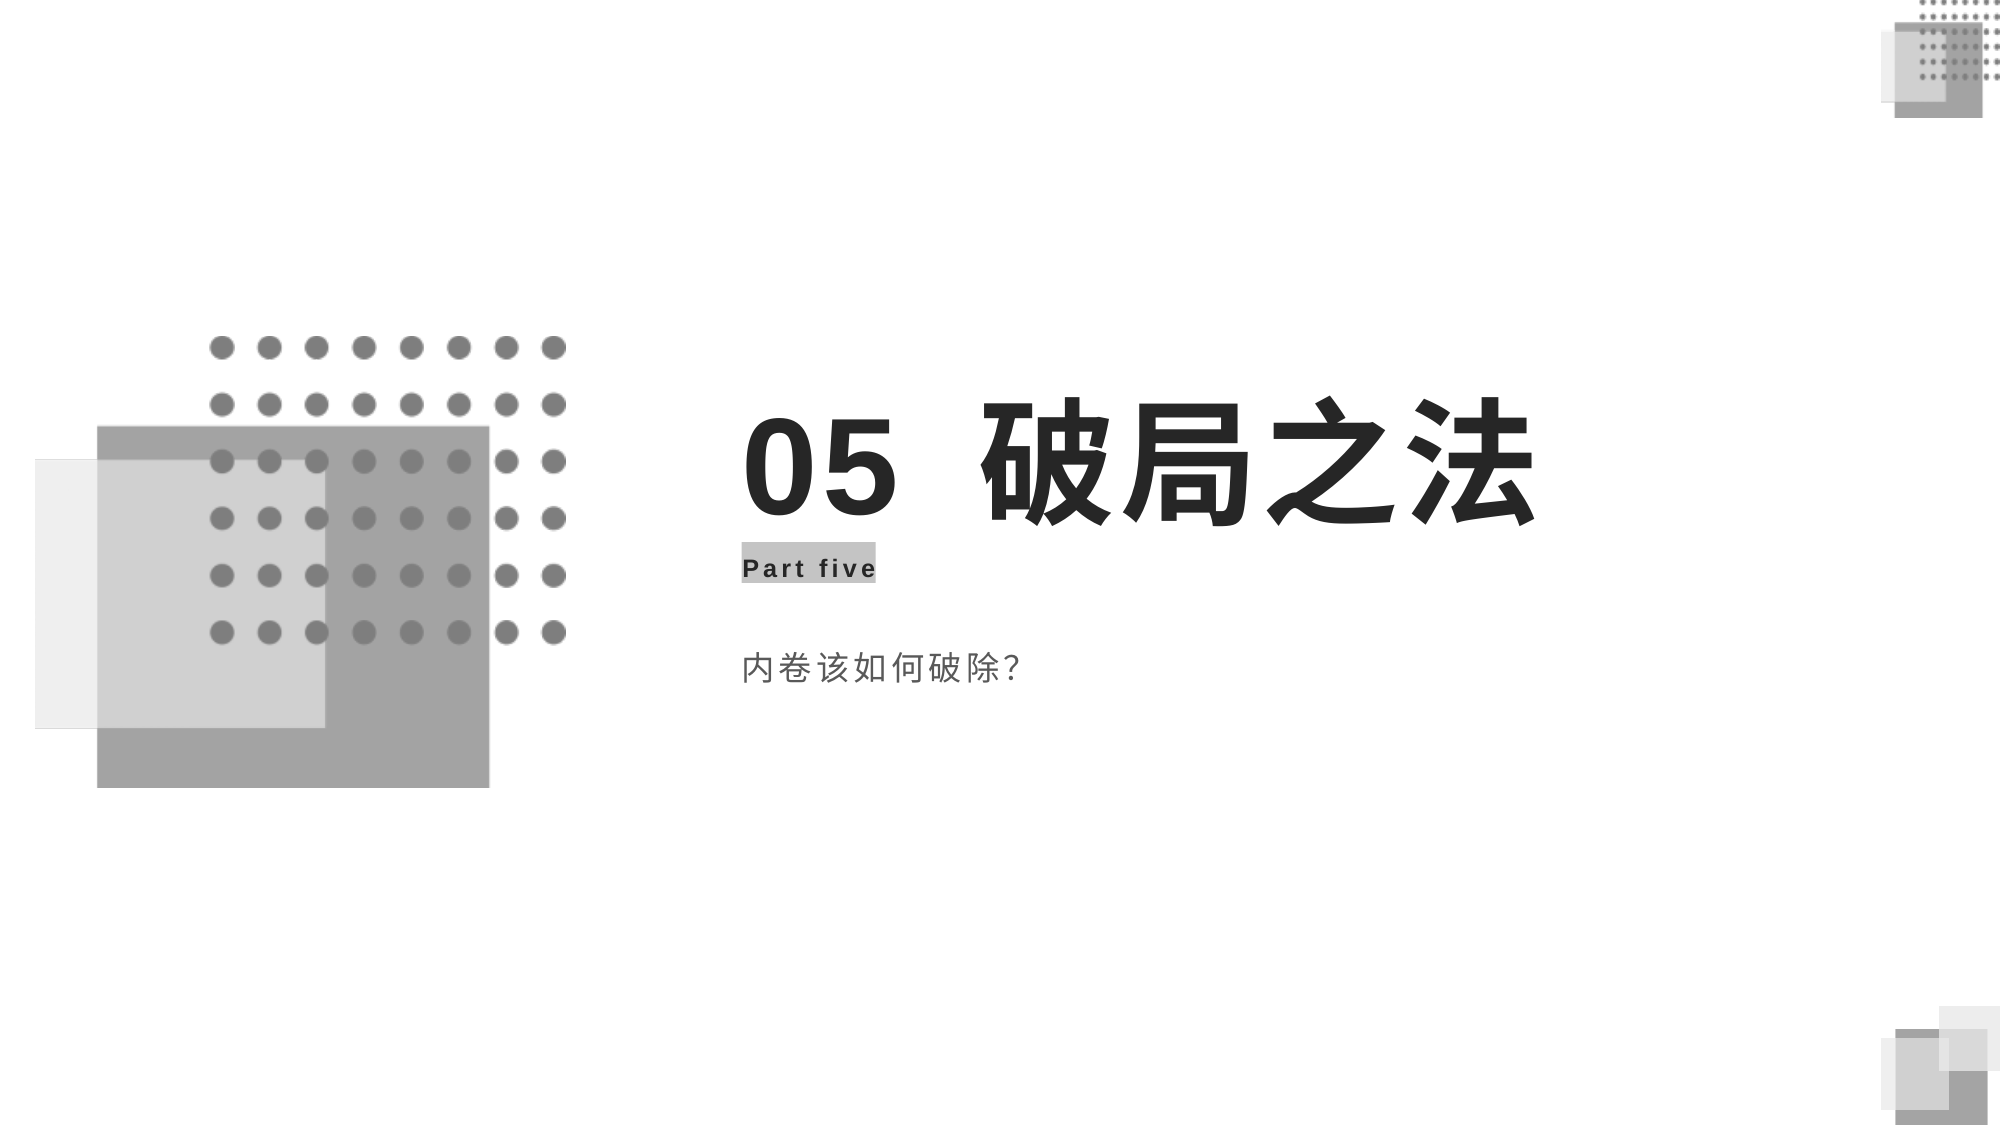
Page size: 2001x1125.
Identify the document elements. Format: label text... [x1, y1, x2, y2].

text_box Part five [741, 542, 876, 583]
subtitle 内卷该如何破除？ [741, 635, 1867, 910]
picture [1881, 0, 2000, 118]
text_box 05 破局之法 [741, 151, 1631, 543]
picture [35, 336, 566, 788]
picture [1881, 1006, 2000, 1125]
